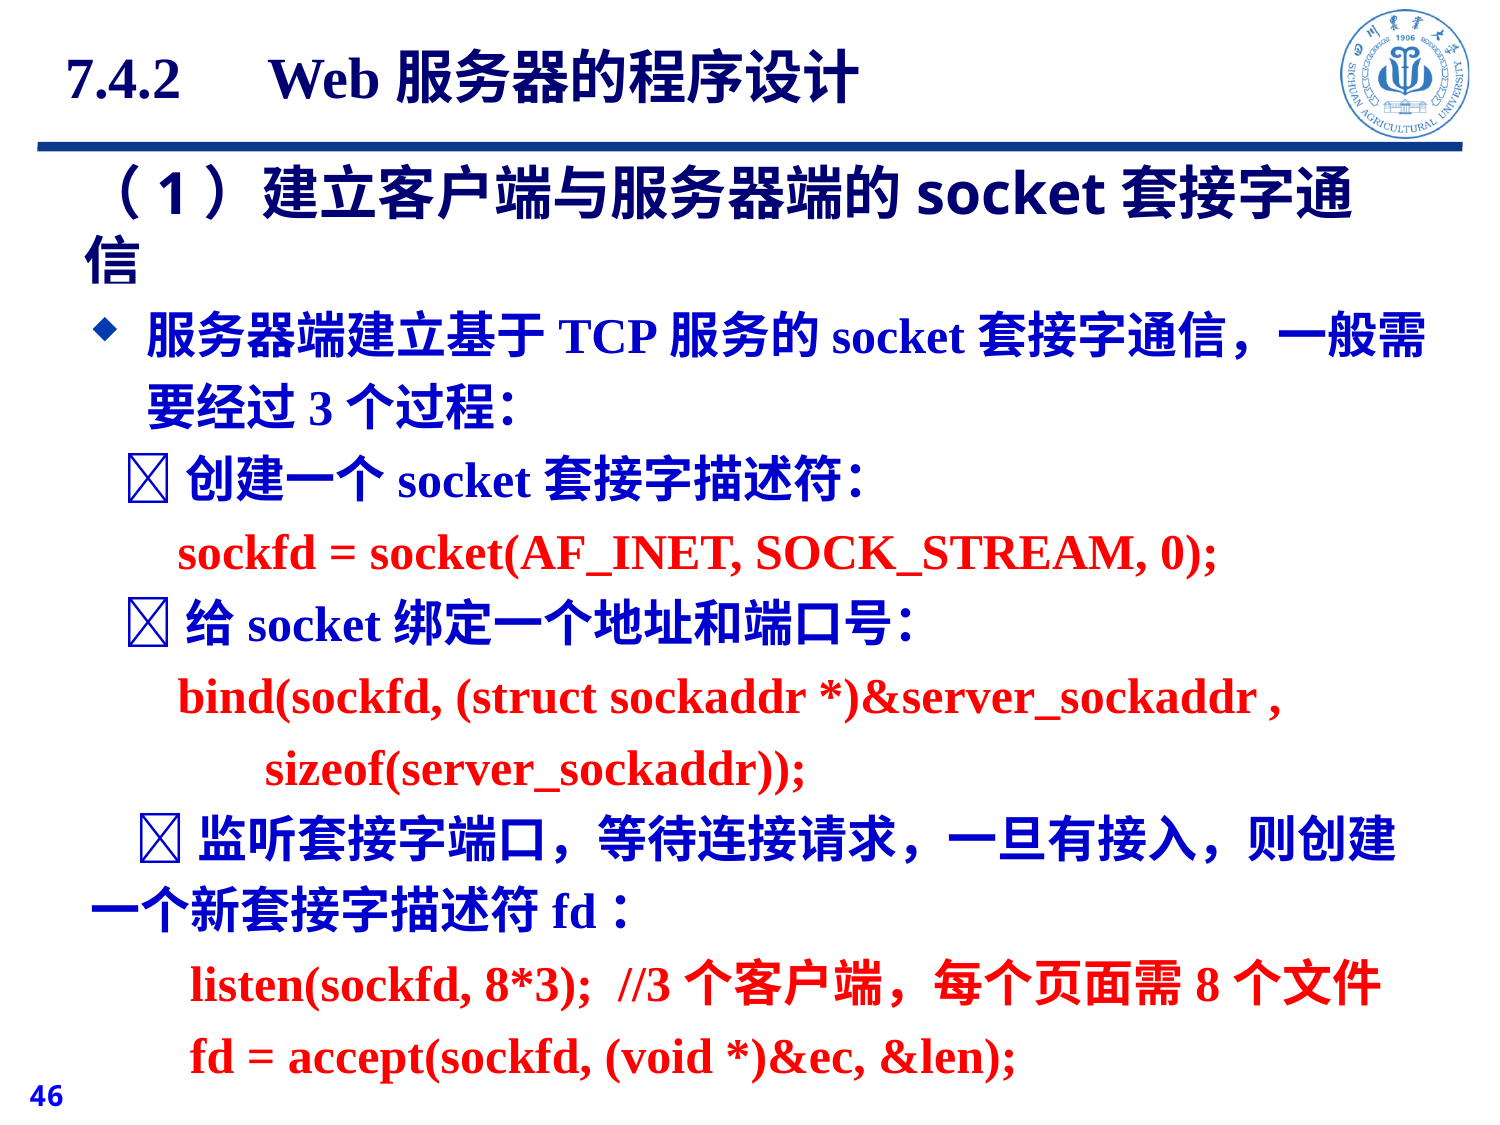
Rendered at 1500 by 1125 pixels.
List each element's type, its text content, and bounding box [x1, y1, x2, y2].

title （1）建立客户端与服务器端的socket套接字通信 [68, 176, 1412, 277]
text_box 7.4.2 Web服务器的程序设计 [50, 25, 1225, 125]
list 服务器端建立基于TCP服务的socket套接字通信，一般需要经过3个过程： 创建一个socket套接字描述符： sockfd = socket(AF_INET, SOCK_STREAM, 0); 给socket绑定一个地址和端口号： bind(sockfd, (struct sockaddr *)&server_sockaddr , sizeof(server_sockaddr)); 监听套接字端口，等待连接请求，一旦有接入，则创建一个新套接字描述符fd： listen(sockfd, 8*3); //3个客户端，每个页面需8个文件 fd = accept(sockfd, (void *)&ec, &len); [74, 283, 1462, 1096]
